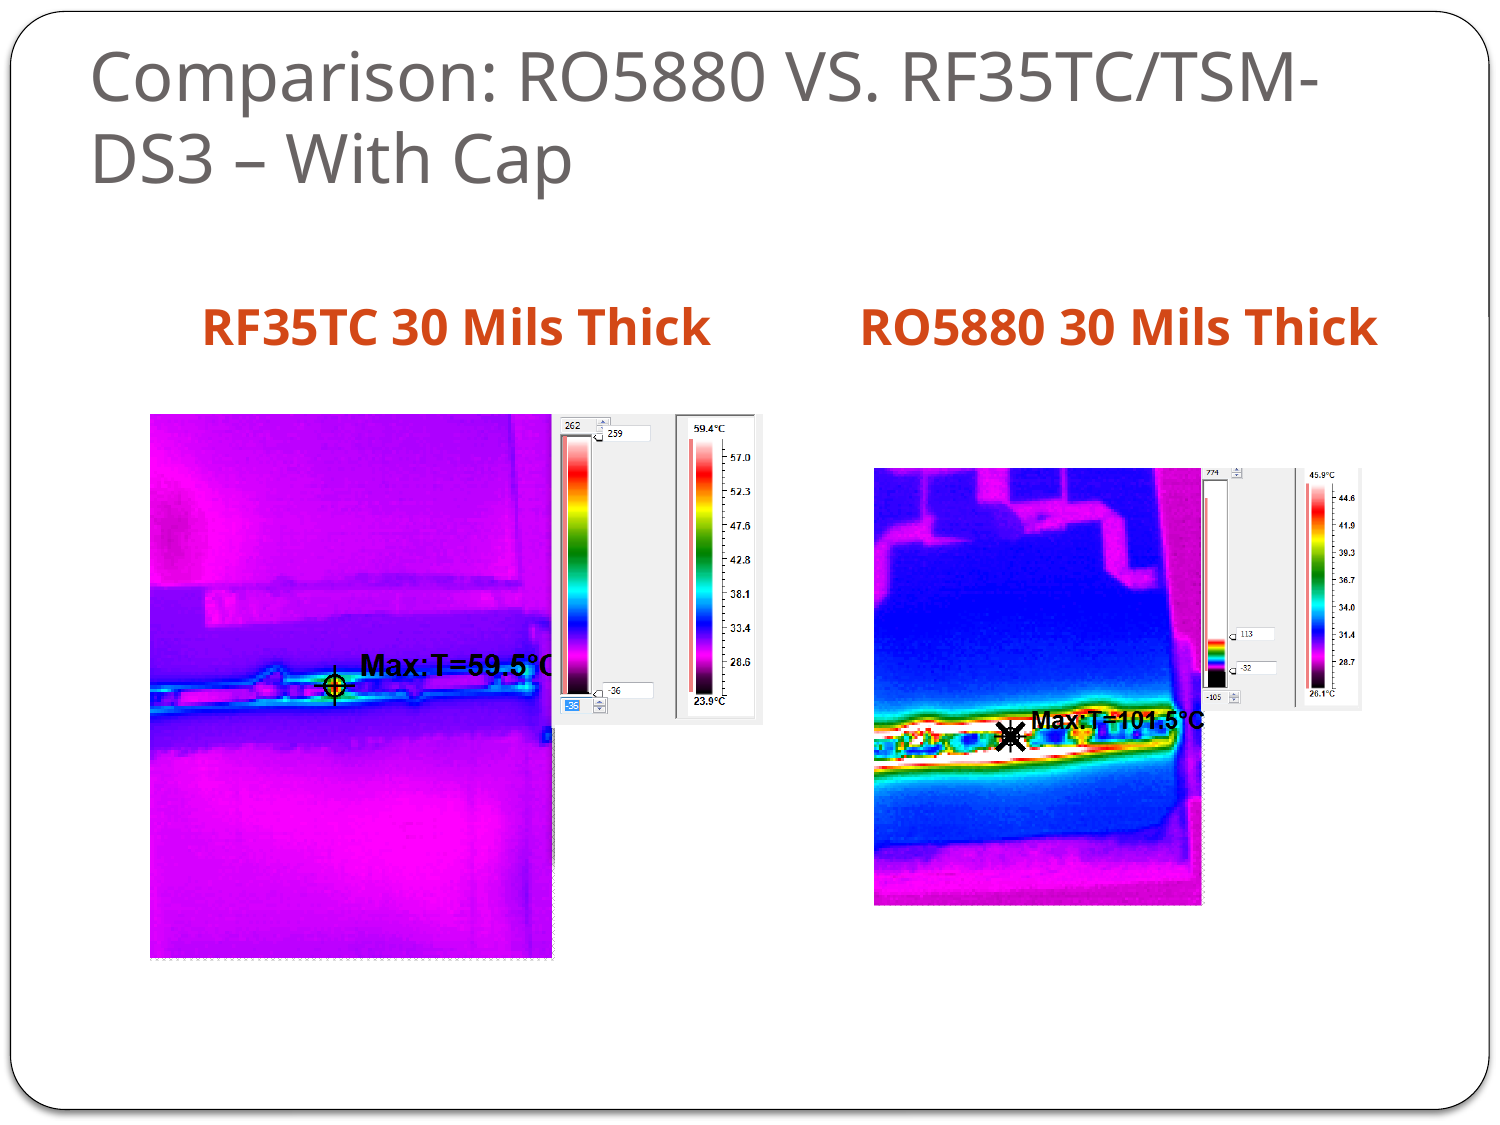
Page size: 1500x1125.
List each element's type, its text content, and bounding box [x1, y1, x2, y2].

list RF35TC 30 Mils Thick [149, 236, 763, 364]
title Comparison: RO5880 VS. RF35TC/TSM-DS3 – With Cap [75, 24, 1425, 213]
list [149, 414, 763, 961]
list RO5880 30 Mils Thick [811, 236, 1426, 364]
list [874, 468, 1364, 907]
